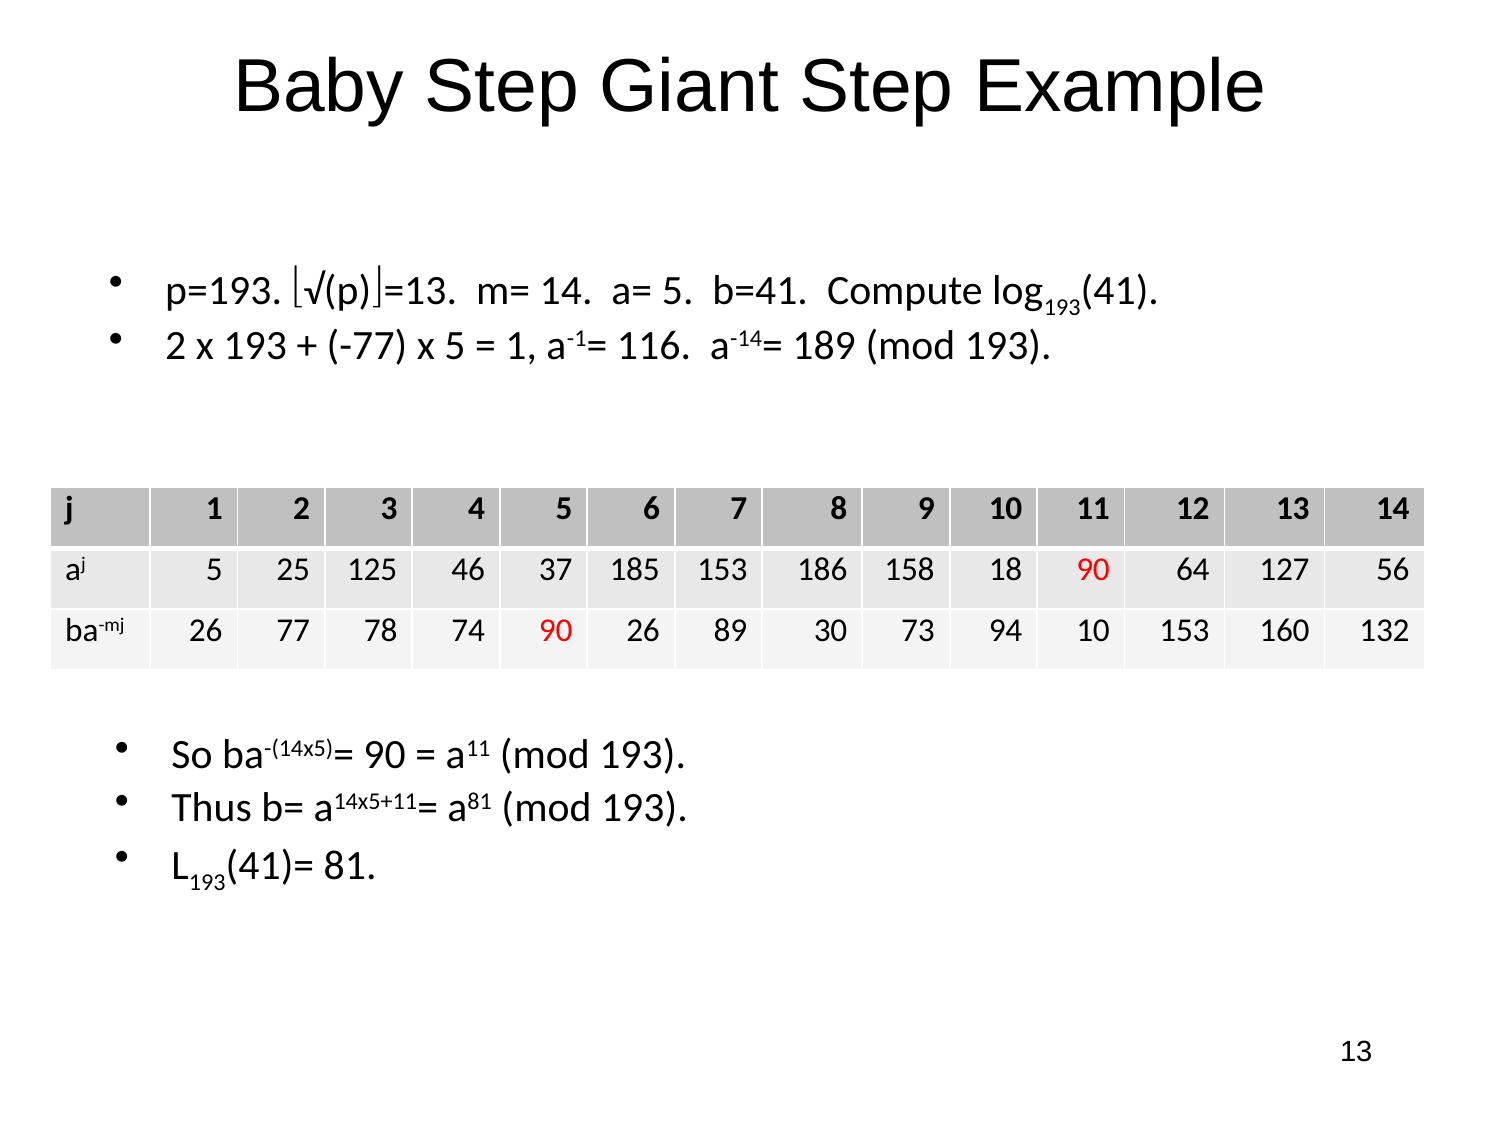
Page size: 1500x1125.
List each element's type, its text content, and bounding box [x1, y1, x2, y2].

table_cell 37 [501, 551, 586, 608]
table_cell 153 [676, 551, 761, 608]
table_header 11 [1038, 488, 1124, 546]
table_header 6 [588, 488, 674, 546]
table_header 13 [1225, 488, 1324, 546]
table_cell 25 [238, 551, 324, 608]
table_cell 89 [676, 610, 761, 669]
table_header 8 [763, 488, 861, 546]
table_cell 127 [1225, 551, 1324, 608]
table_cell 185 [588, 551, 674, 608]
table_header 12 [1125, 488, 1224, 546]
table_header 4 [413, 488, 499, 546]
table_header 7 [676, 488, 761, 546]
table_cell 153 [1125, 610, 1224, 669]
table_cell 10 [1038, 610, 1124, 669]
table_header 2 [238, 488, 324, 546]
table_cell 46 [413, 551, 499, 608]
slide_number 13 [1074, 1024, 1388, 1101]
table_cell 30 [763, 610, 861, 669]
table_header 5 [501, 488, 586, 546]
table_header 14 [1325, 488, 1424, 546]
table_cell 186 [763, 551, 861, 608]
table_cell 26 [151, 610, 237, 669]
text_box So ba-(14x5)= 90 = a11 (mod 193). Thus b= a14x5+11= a81 (mod 193). L193(41)= 81. [99, 725, 1413, 975]
table_cell 26 [588, 610, 674, 669]
table_cell 5 [151, 551, 237, 608]
table_cell 90 [501, 610, 586, 669]
list p=193. √(p)=13. m= 14. a= 5. b=41. Compute log193(41). 2 x 193 + (-77) x 5 = 1, a-1= 116. a-14= 189 (mod 193). [93, 255, 1407, 394]
table_cell ba-mj [51, 610, 149, 669]
table_cell 160 [1225, 610, 1324, 669]
table_cell 158 [863, 551, 949, 608]
table_cell 64 [1125, 551, 1224, 608]
table_cell 56 [1325, 551, 1424, 608]
table_cell 77 [238, 610, 324, 669]
table_cell 74 [413, 610, 499, 669]
title Baby Step Giant Step Example [112, 12, 1388, 151]
table_header 10 [951, 488, 1036, 546]
table_cell 73 [863, 610, 949, 669]
table_header 3 [326, 488, 411, 546]
table_cell 94 [951, 610, 1036, 669]
table_cell aj [51, 551, 149, 608]
table_cell 78 [326, 610, 411, 669]
table_header 9 [863, 488, 949, 546]
table_cell 90 [1038, 551, 1124, 608]
table_cell 18 [951, 551, 1036, 608]
table_cell 125 [326, 551, 411, 608]
table_header j [51, 488, 149, 546]
table_header 1 [151, 488, 237, 546]
table_cell 132 [1325, 610, 1424, 669]
